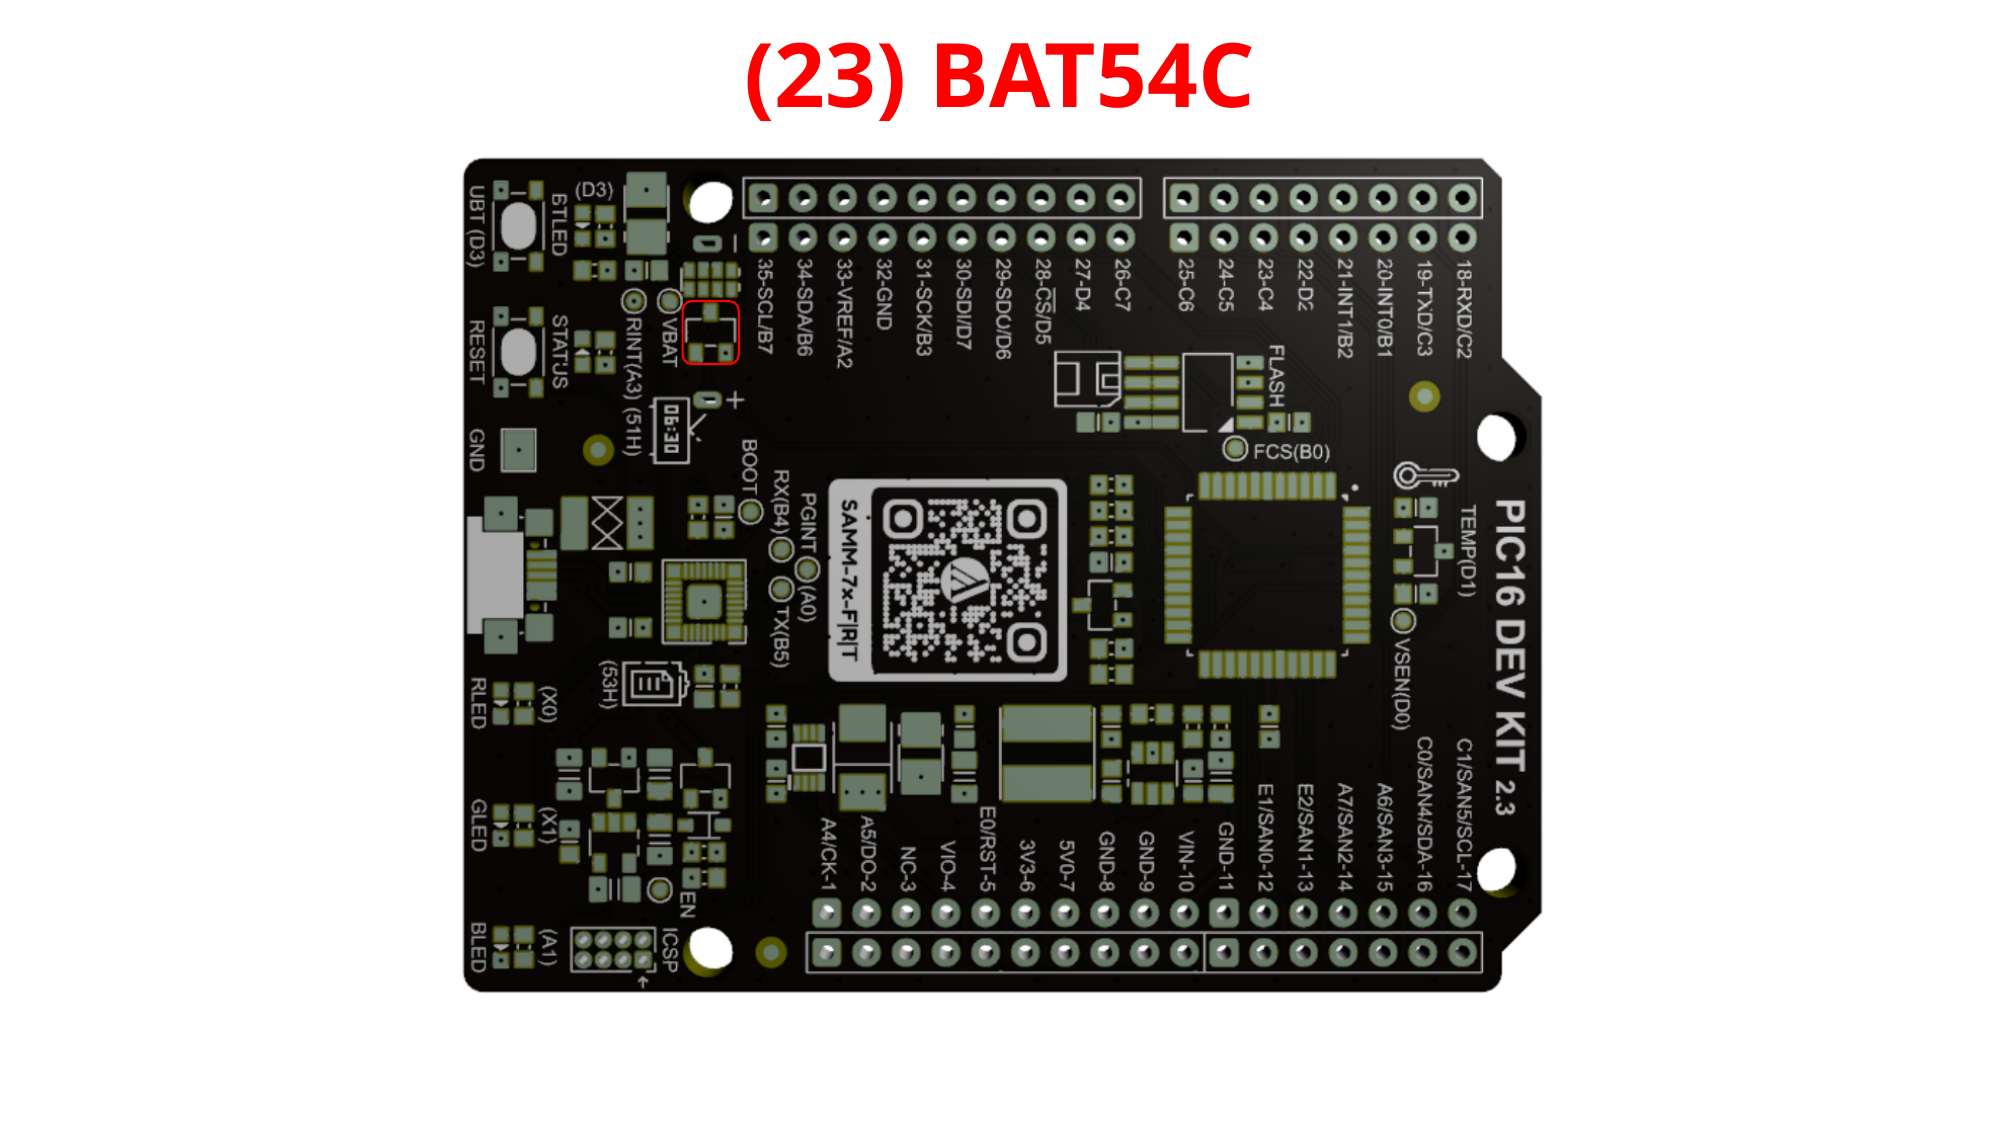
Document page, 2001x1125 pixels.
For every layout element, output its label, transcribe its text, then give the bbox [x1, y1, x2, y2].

picture [454, 153, 1546, 998]
text_box [681, 299, 740, 366]
title (23) BAT54C [137, 22, 1863, 135]
